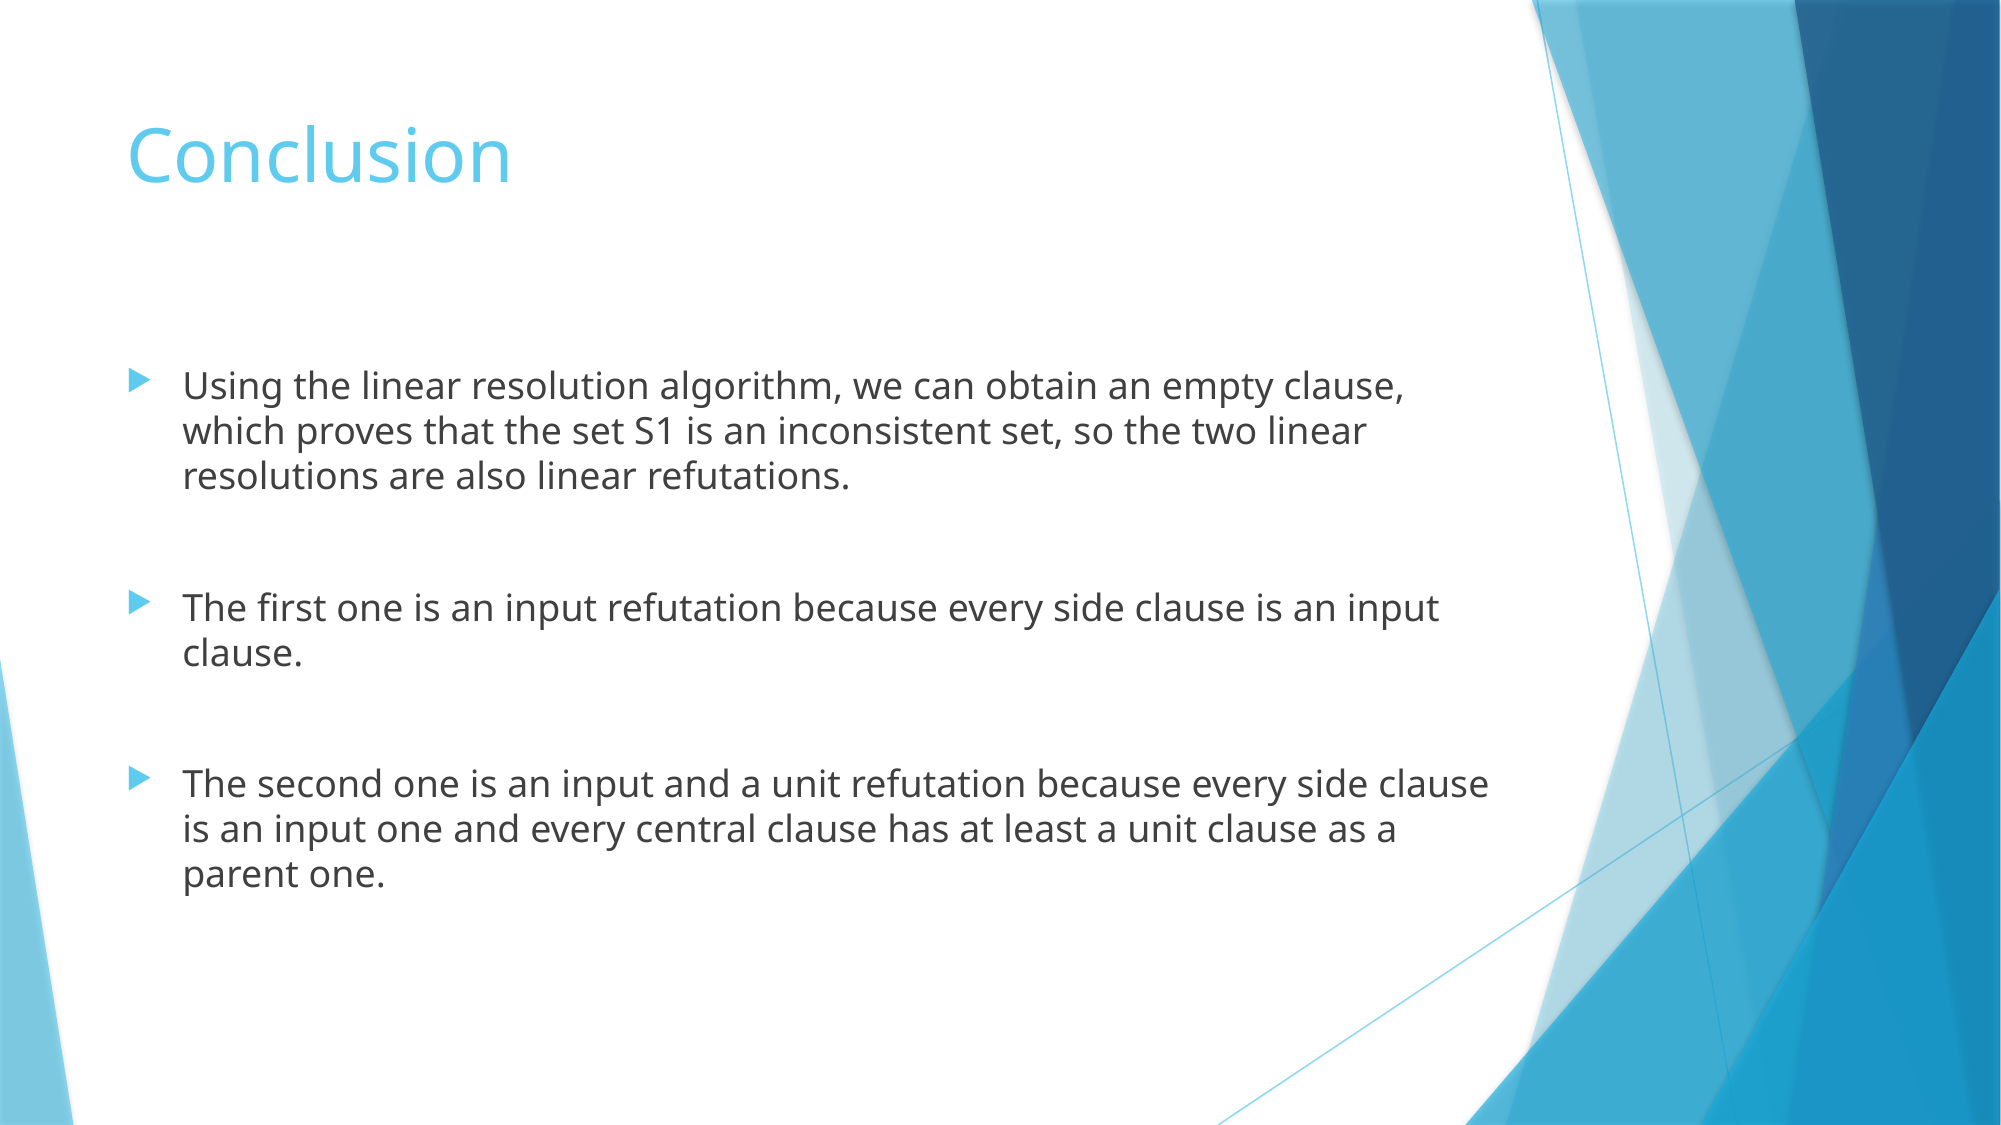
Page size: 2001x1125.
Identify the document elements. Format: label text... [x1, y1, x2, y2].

title Conclusion [111, 99, 1522, 317]
list Using the linear resolution algorithm, we can obtain an empty clause, which proves that the set S1 is an inconsistent set, so the two linear resolutions are also linear refutations. The first one is an input refutation because every side clause is an input clause. The second one is an input and a unit refutation because every side clause is an input one and every central clause has at least a unit clause as a parent one. [111, 354, 1522, 992]
